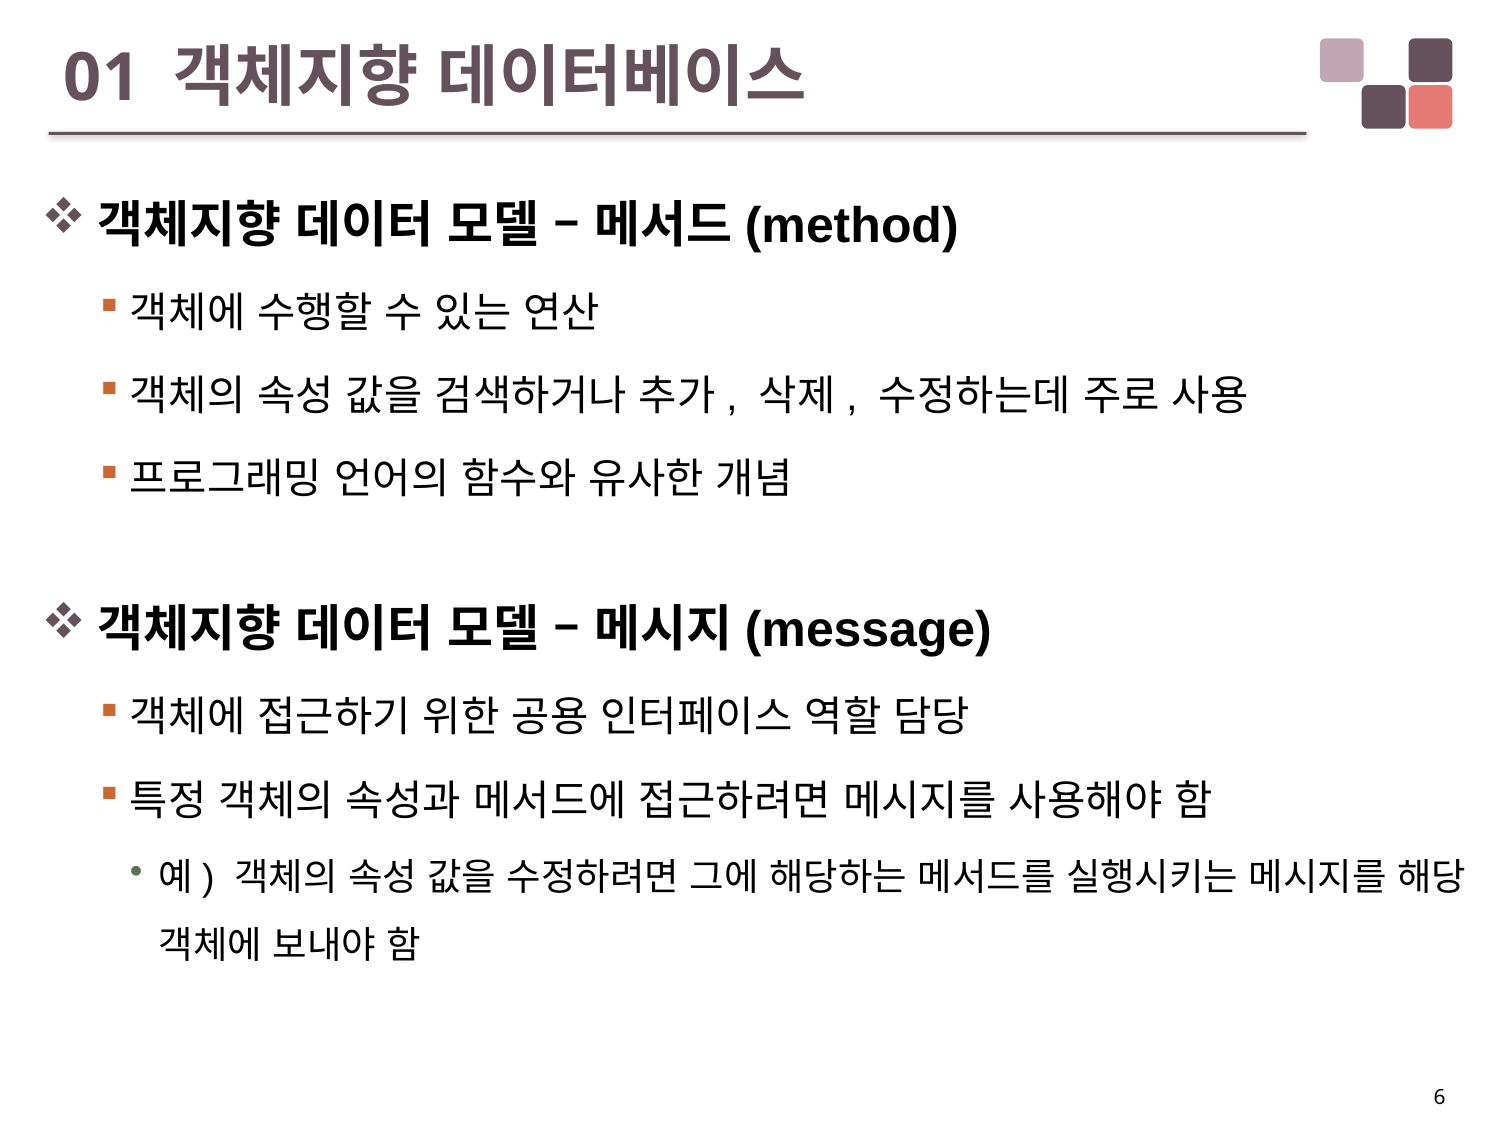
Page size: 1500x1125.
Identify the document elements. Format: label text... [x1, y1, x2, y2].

title 01 객체지향 데이터베이스 [48, 25, 1459, 123]
list 객체지향 데이터 모델 – 메서드(method) 객체에 수행할 수 있는 연산 객체의 속성 값을 검색하거나 추가, 삭제, 수정하는데 주로 사용 프로그래밍 언어의 함수와 유사한 개념 객체지향 데이터 모델 – 메시지(message) 객체에 접근하기 위한 공용 인터페이스 역할 담당 특정 객체의 속성과 메서드에 접근하려면 메시지를 사용해야 함 예) 객체의 속성 값을 수정하려면 그에 해당하는 메서드를 실행시키는 메시지를 해당 객체에 보내야 함 [26, 184, 1493, 1094]
